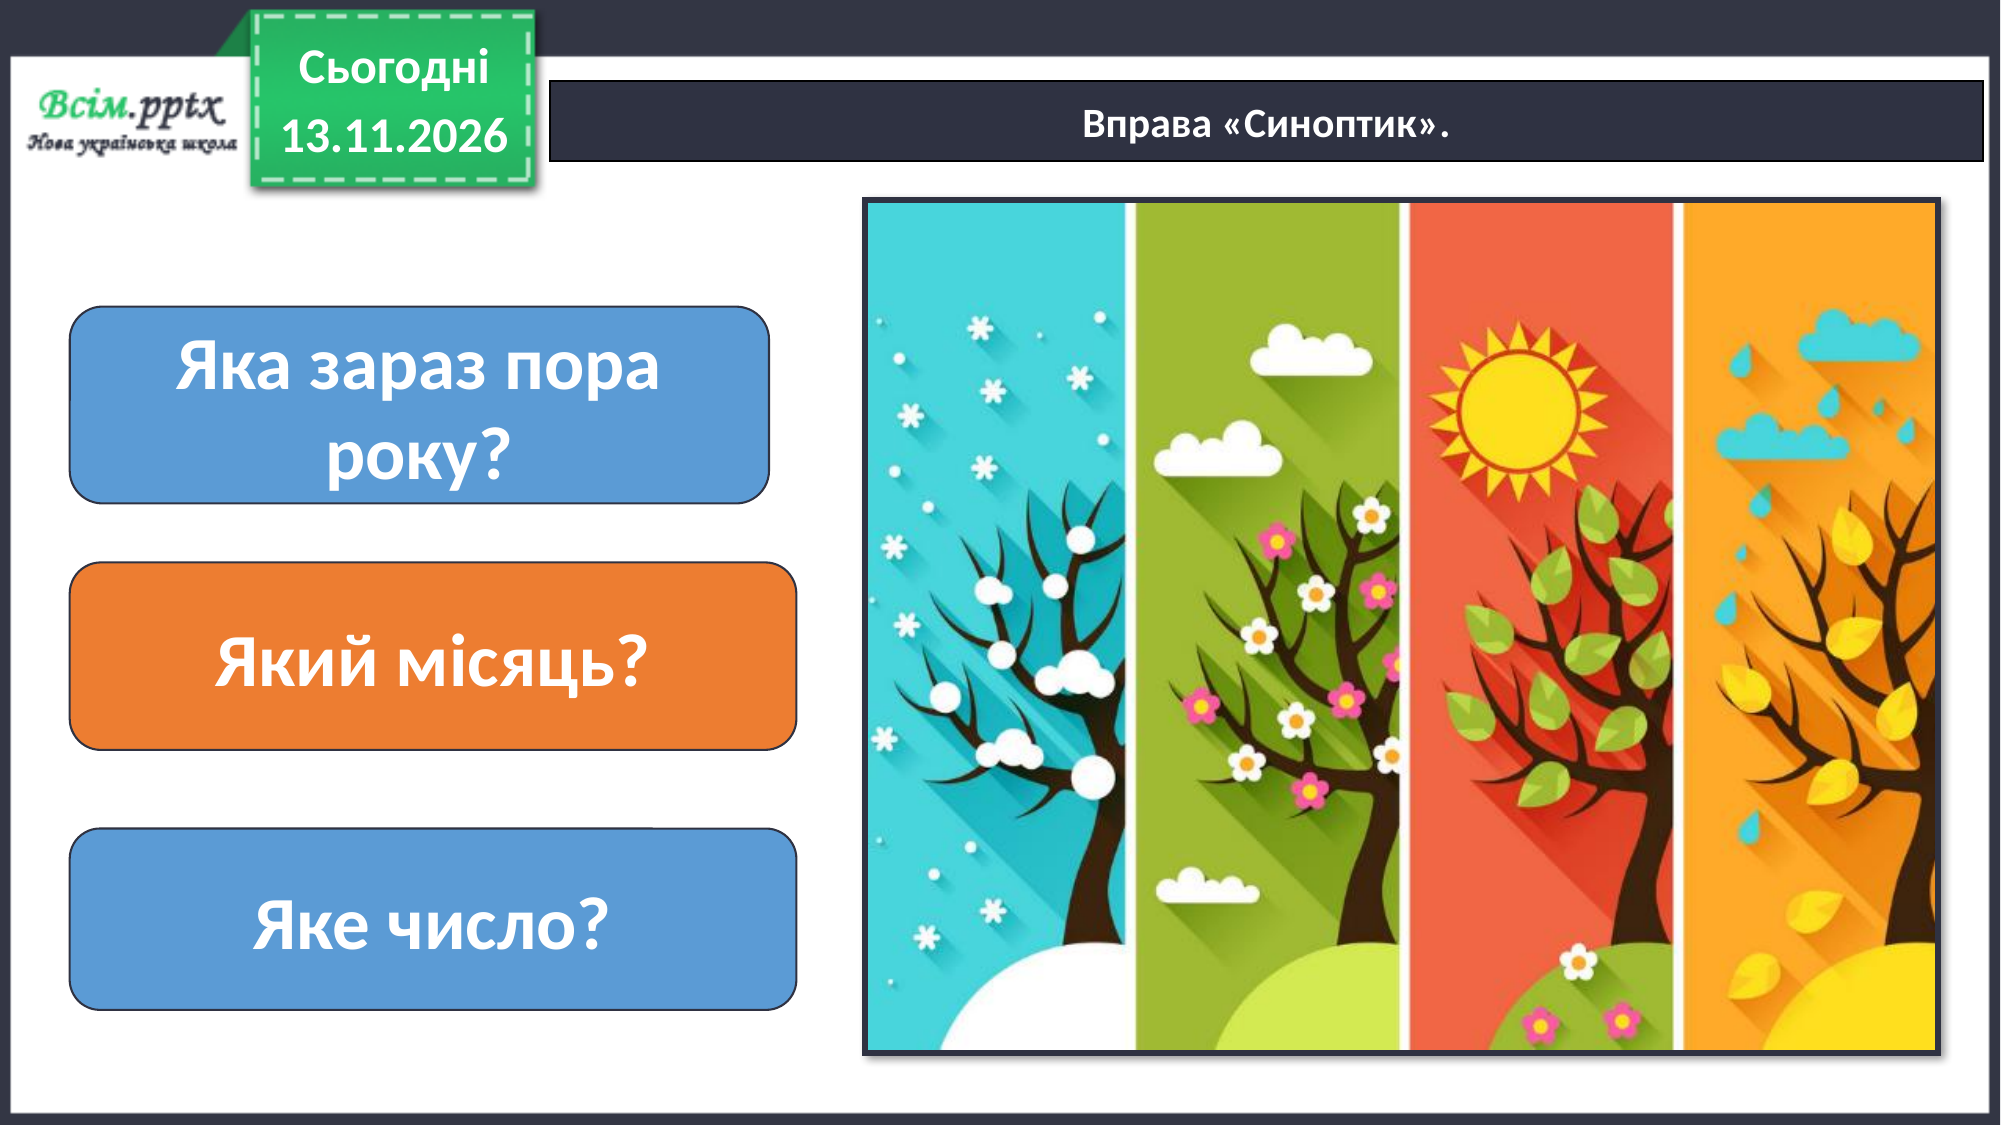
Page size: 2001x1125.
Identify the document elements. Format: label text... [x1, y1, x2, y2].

text_box Який місяць? [68, 561, 798, 751]
picture [0, 0, 2001, 1125]
text_box Яке число? [68, 827, 798, 1011]
text_box Сьогодні [284, 26, 535, 101]
text_box Яка зараз пора року? [68, 305, 771, 505]
text_box Вправа «Синоптик». [549, 80, 1984, 162]
text_box 23.03.2022 [263, 101, 524, 164]
